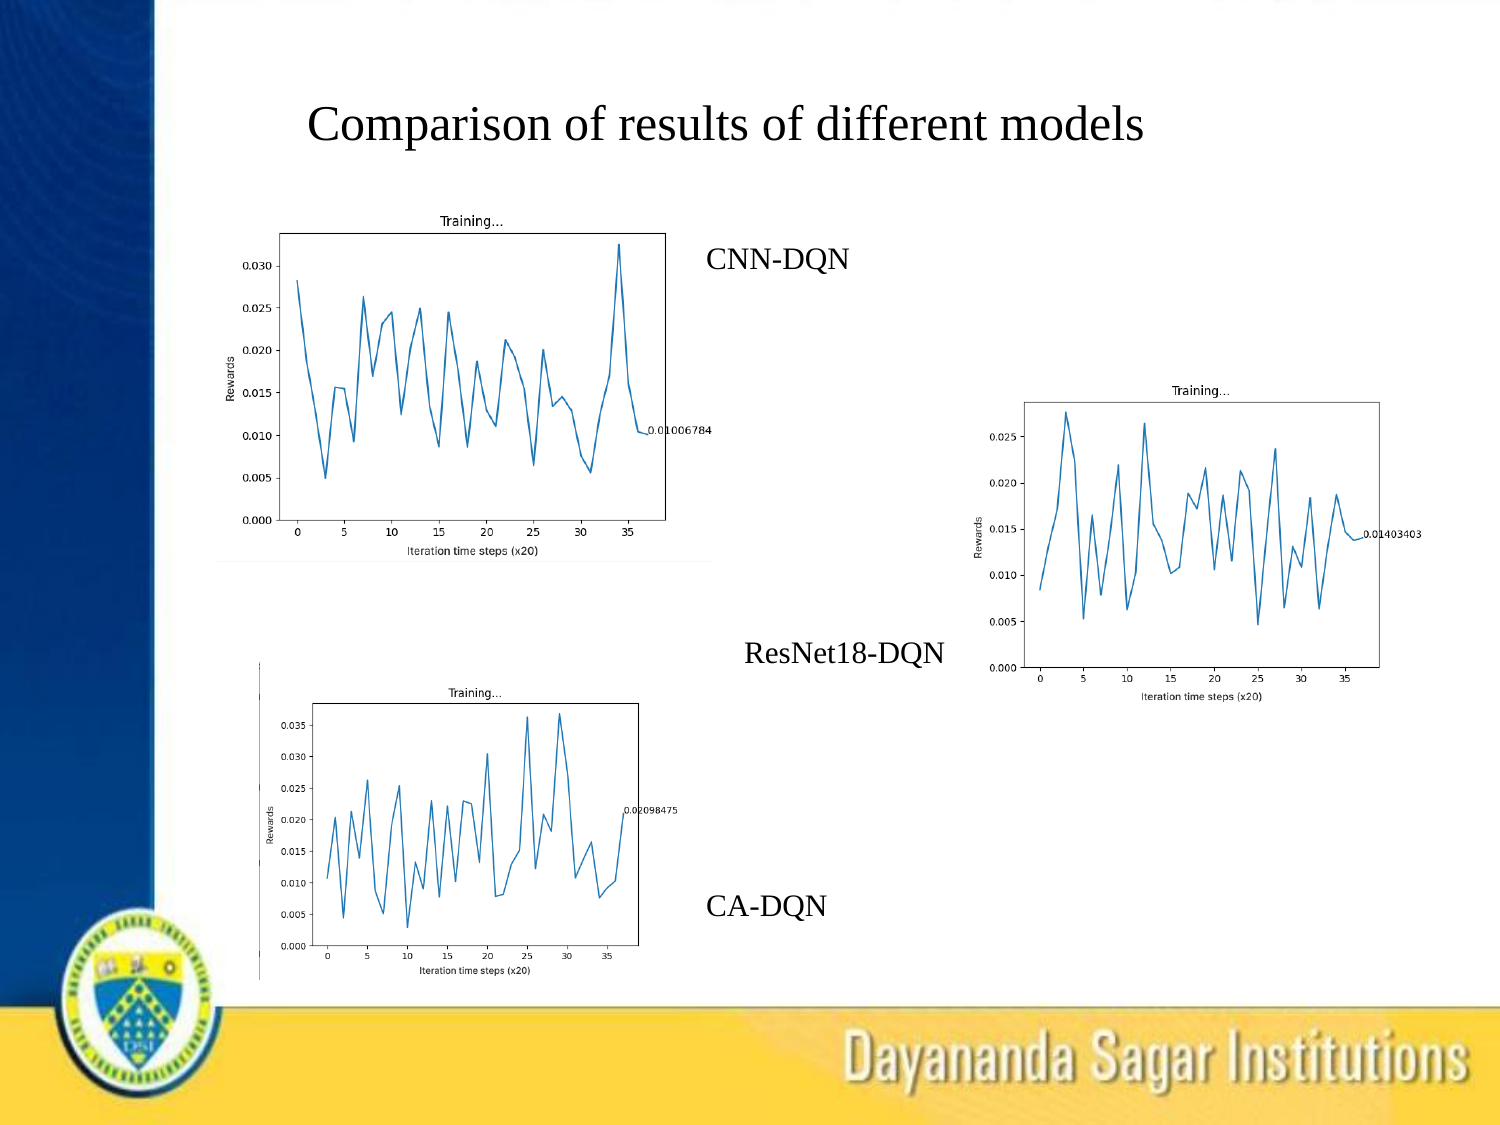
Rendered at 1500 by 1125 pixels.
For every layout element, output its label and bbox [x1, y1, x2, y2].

picture [966, 359, 1426, 707]
picture [258, 662, 680, 980]
list [0, 0, 1500, 1125]
picture [216, 185, 715, 563]
